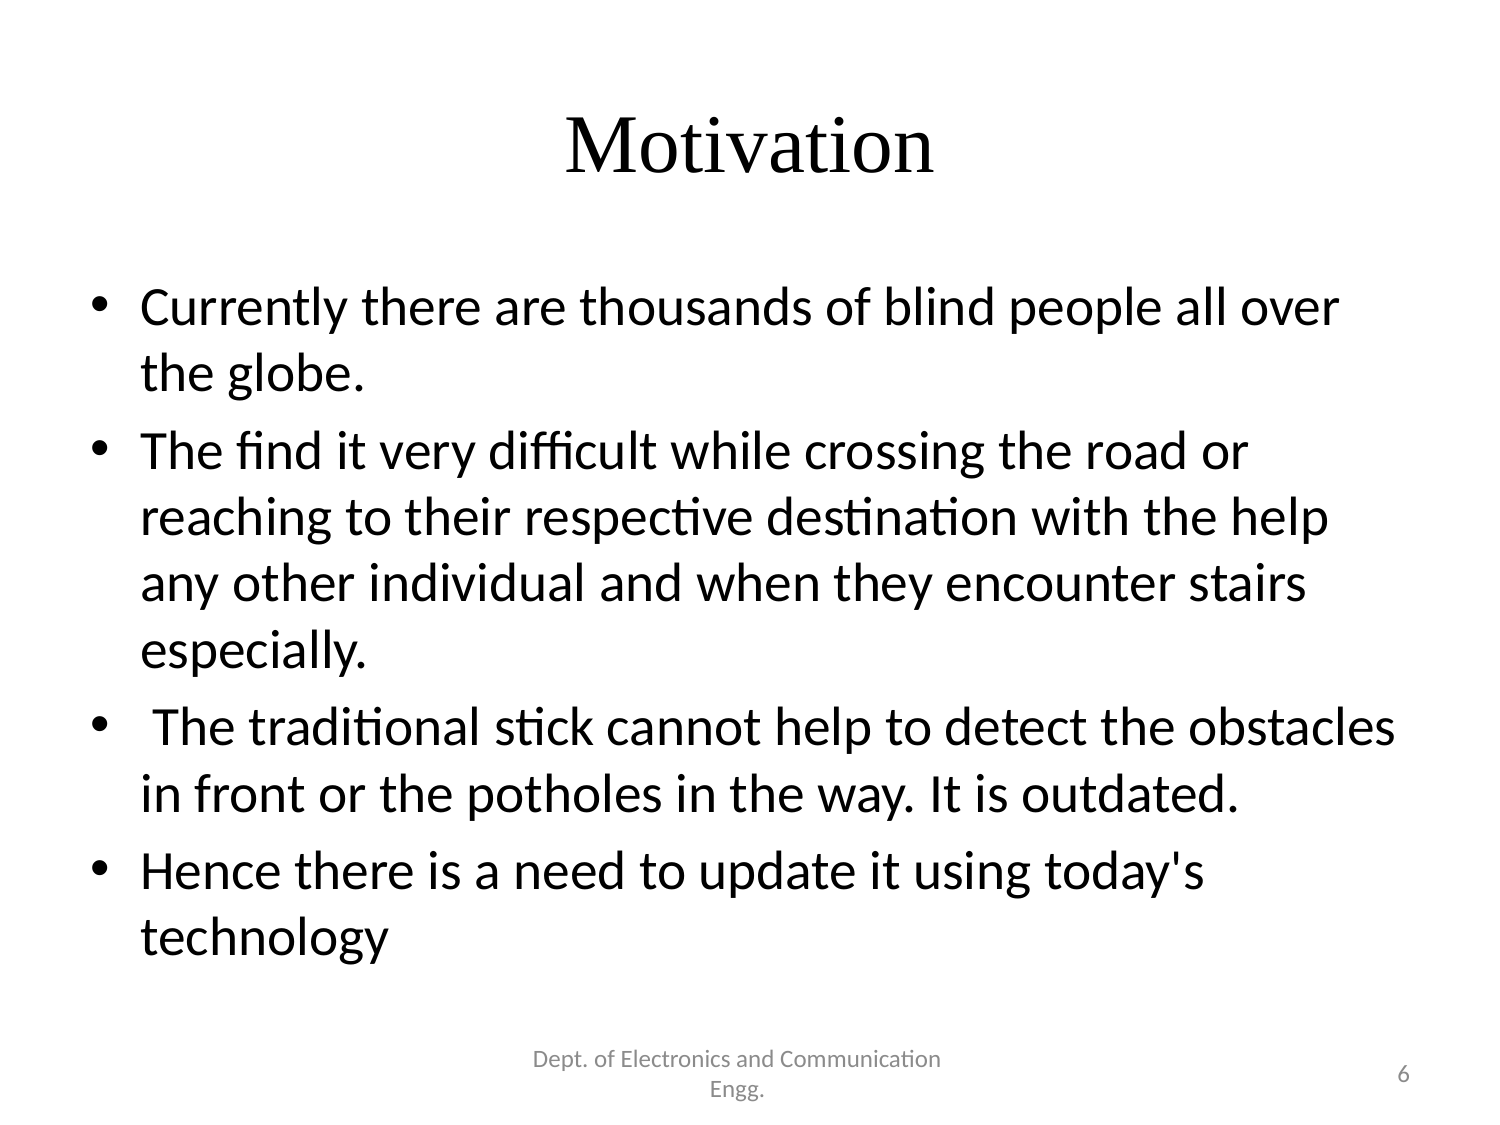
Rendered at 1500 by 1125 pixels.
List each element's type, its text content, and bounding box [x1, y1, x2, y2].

footer Dept. of Electronics and Communication Engg. [487, 1042, 988, 1103]
slide_number 6 [1074, 1042, 1425, 1103]
list Currently there are thousands of blind people all over the globe. The find it very difficult while crossing the road or reaching to their respective destination with the help any other individual and when they encounter stairs especially. The traditional stick cannot help to detect the obstacles in front or the potholes in the way. It is outdated. Hence there is a need to update it using today's technology [75, 262, 1425, 1005]
title Motivation [75, 45, 1425, 233]
